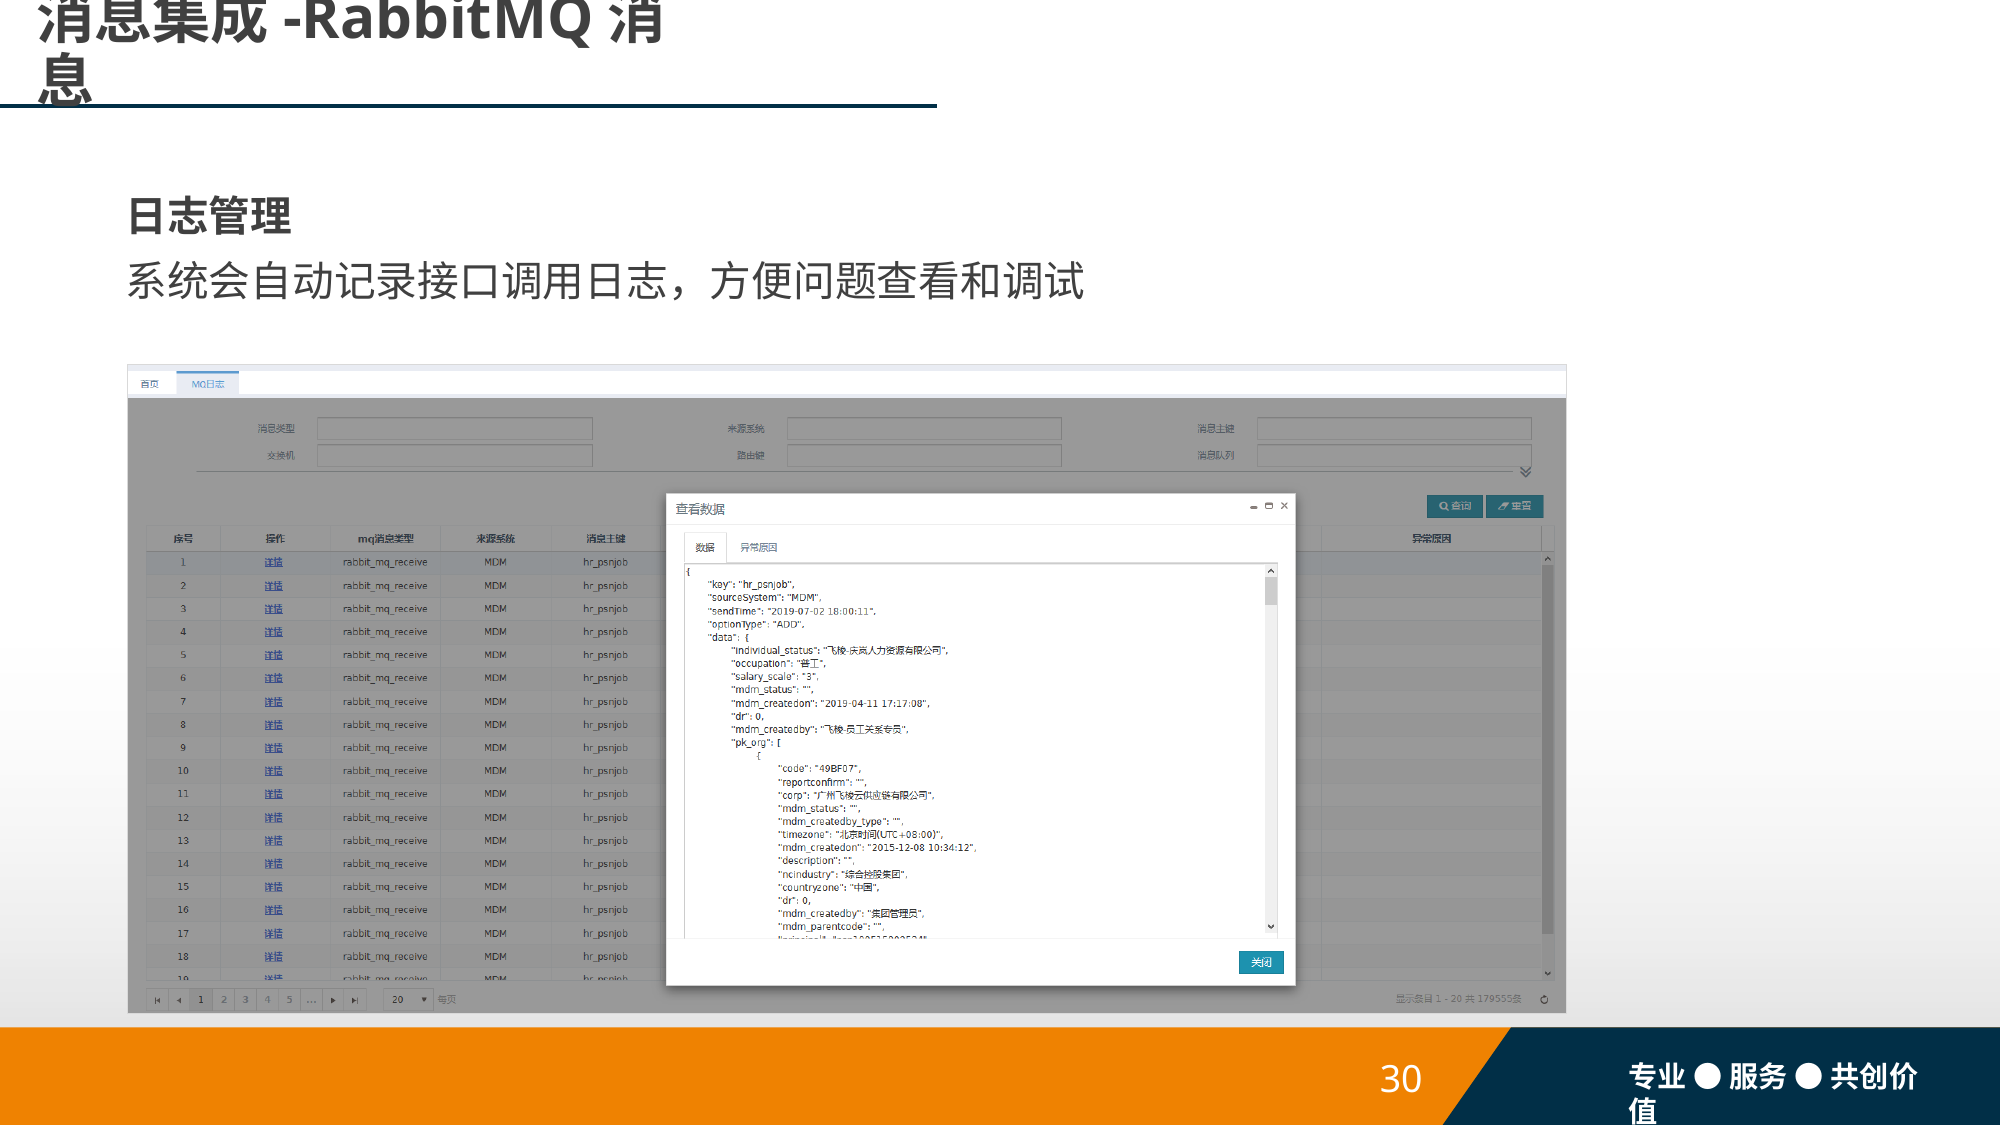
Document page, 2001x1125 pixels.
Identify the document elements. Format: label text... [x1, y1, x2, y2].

title 消息集成-RabbitMQ消息 [23, 13, 722, 90]
subtitle 日志管理 系统会自动记录接口调用日志，方便问题查看和调试 [110, 167, 1410, 329]
picture [127, 364, 1567, 1014]
